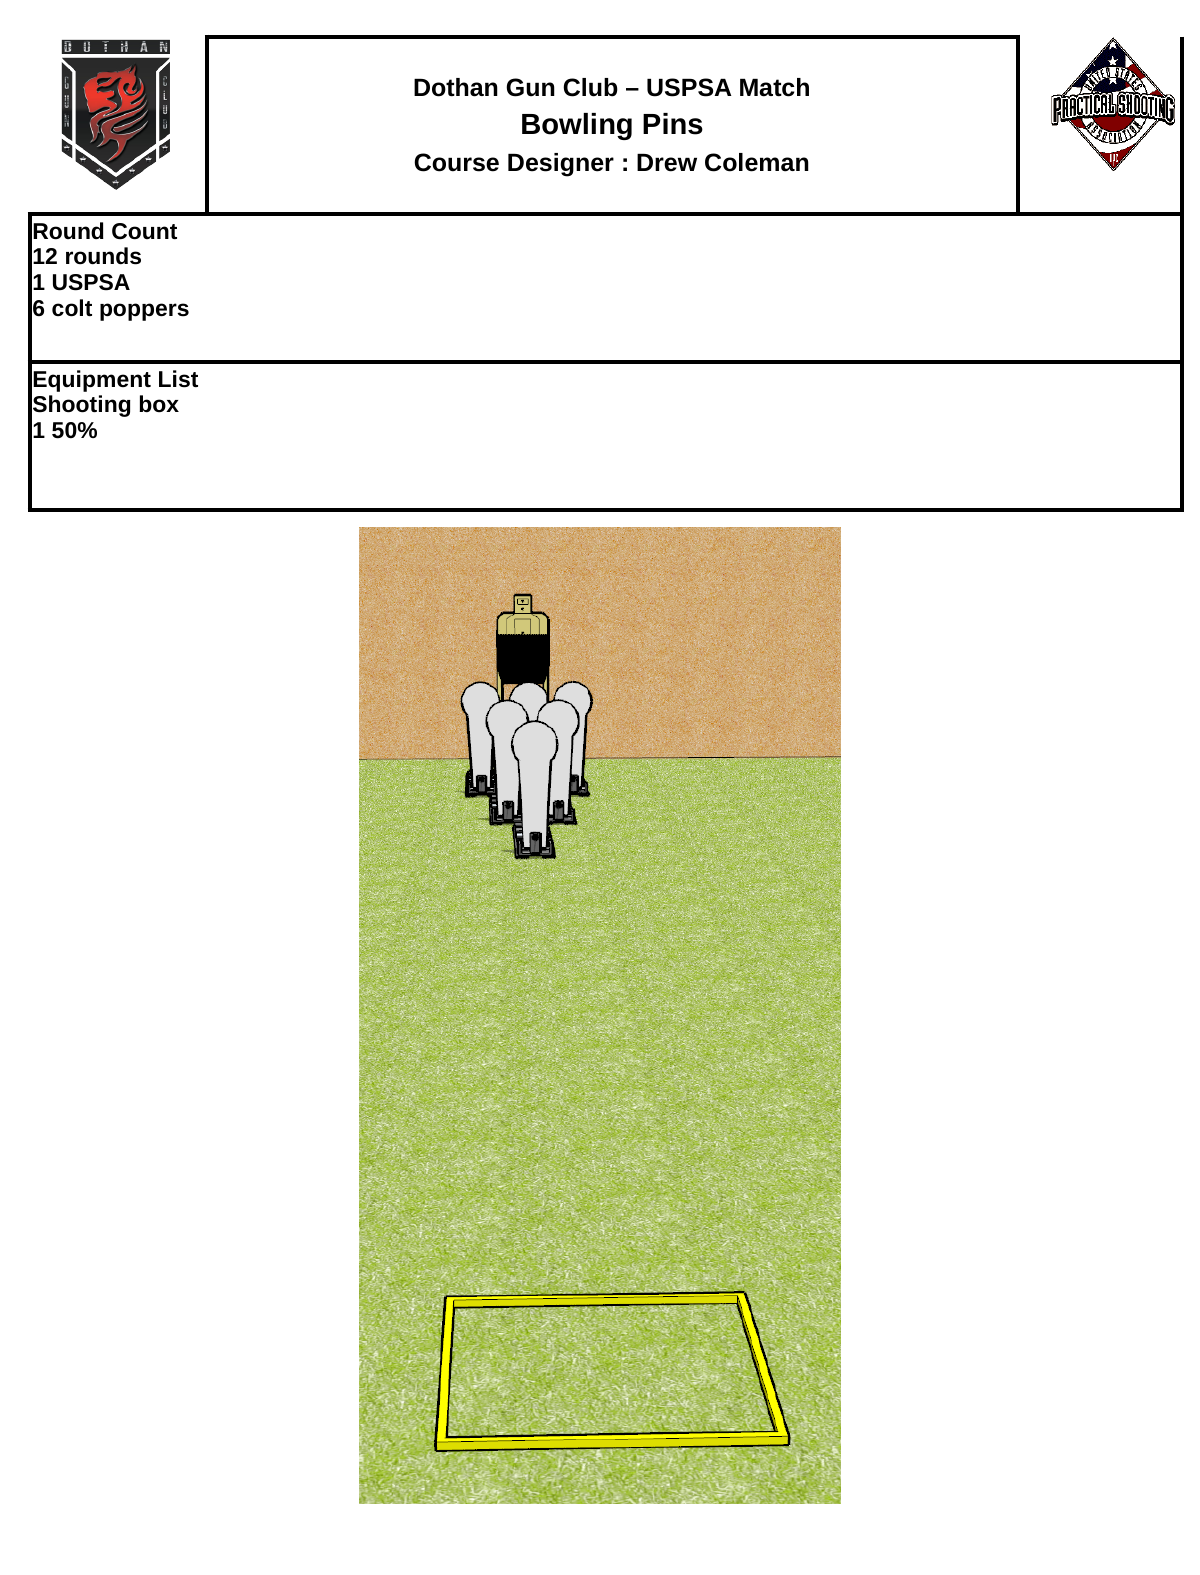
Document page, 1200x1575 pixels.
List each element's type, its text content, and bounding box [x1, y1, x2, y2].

table_cell Equipment List Shooting box 1 50% [32, 364, 1180, 508]
picture [1044, 36, 1183, 175]
table_header Dothan Gun Club – USPSA Match Bowling Pins Course Designer : Drew Coleman [209, 39, 1016, 212]
table_header [1020, 37, 1180, 212]
picture [359, 526, 841, 1504]
table_cell Round Count 12 rounds 1 USPSA 6 colt poppers [32, 216, 1180, 360]
table_header [30, 37, 205, 212]
picture [58, 36, 173, 193]
